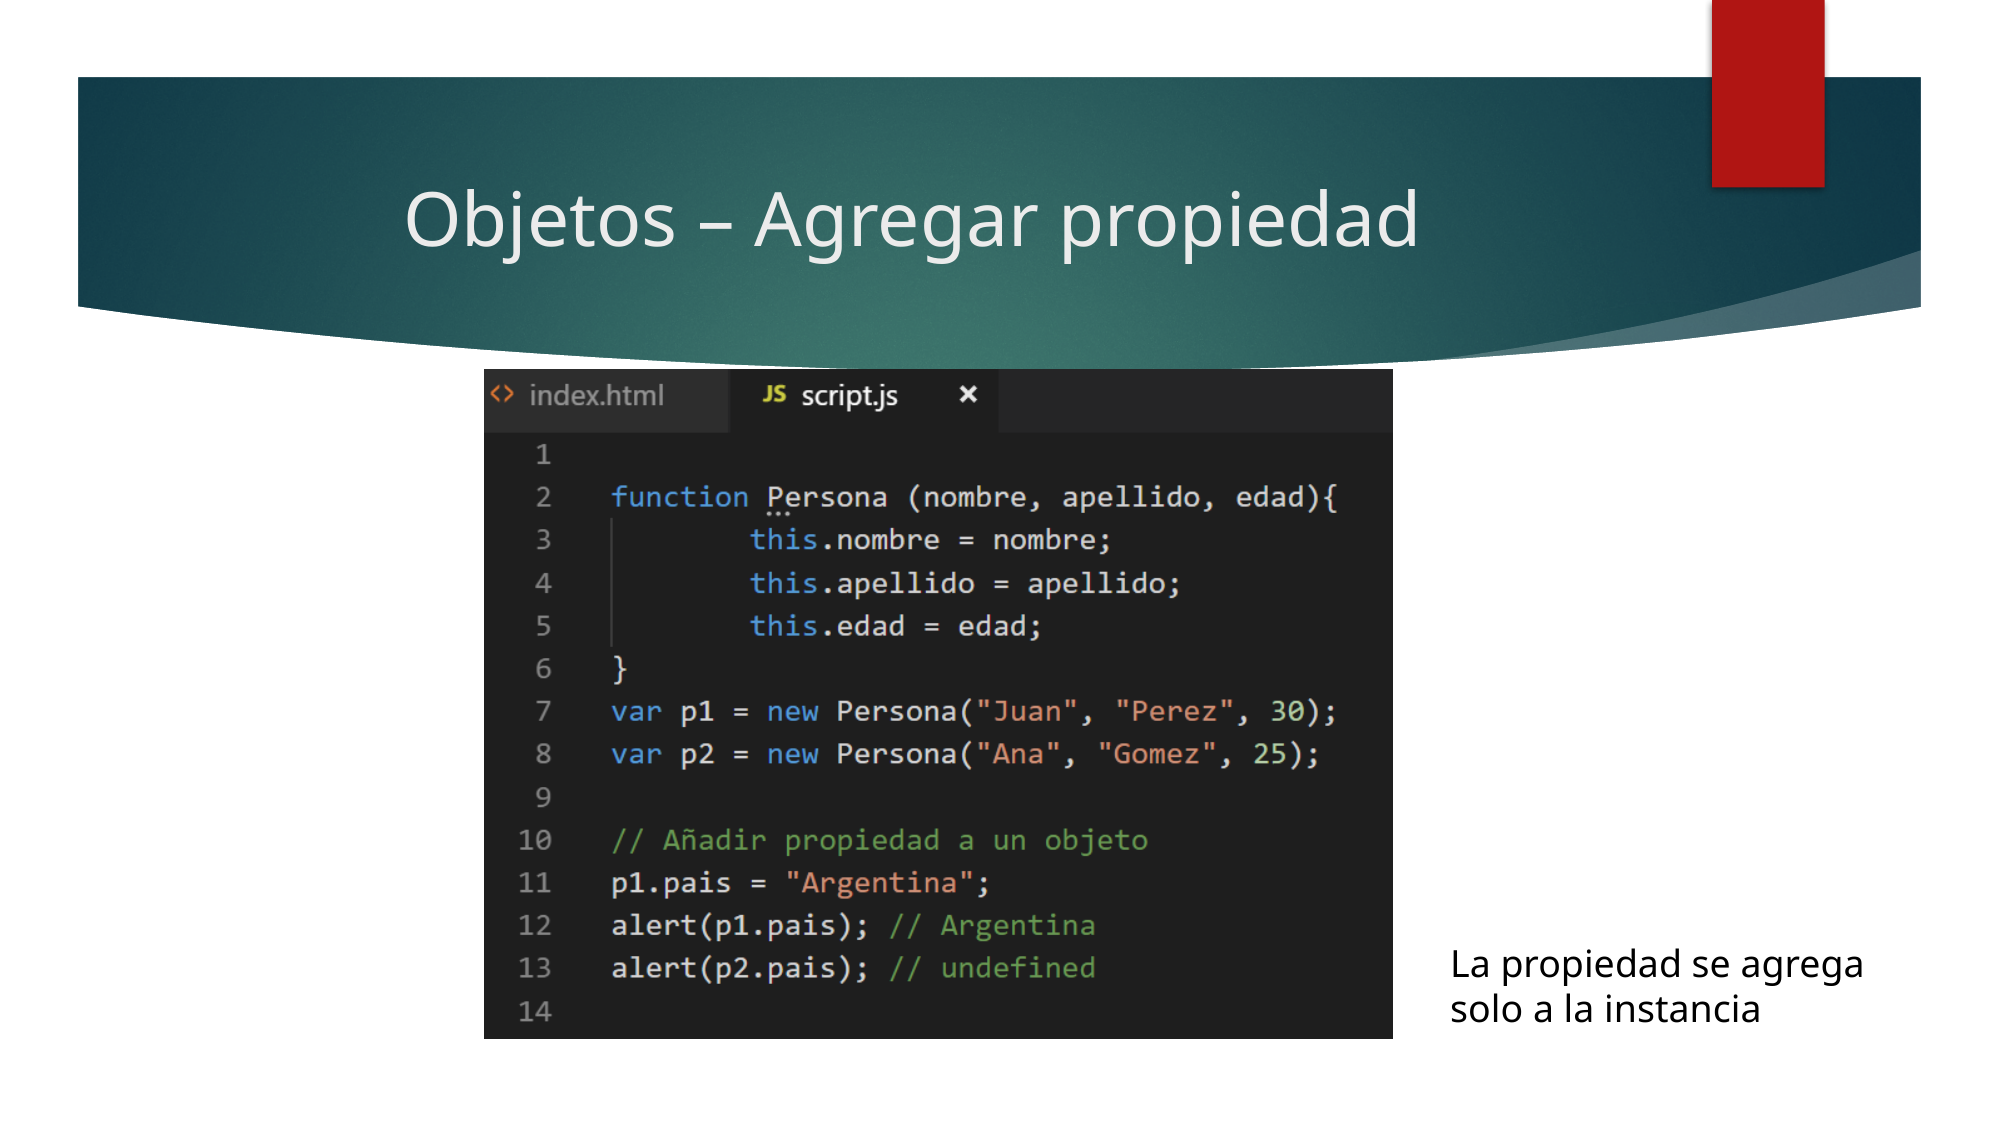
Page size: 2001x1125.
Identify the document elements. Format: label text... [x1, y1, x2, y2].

text_box La propiedad se agrega solo a la instancia [1435, 932, 1880, 1037]
picture [484, 369, 1393, 1039]
title Objetos – Agregar propiedad [188, 158, 1637, 275]
